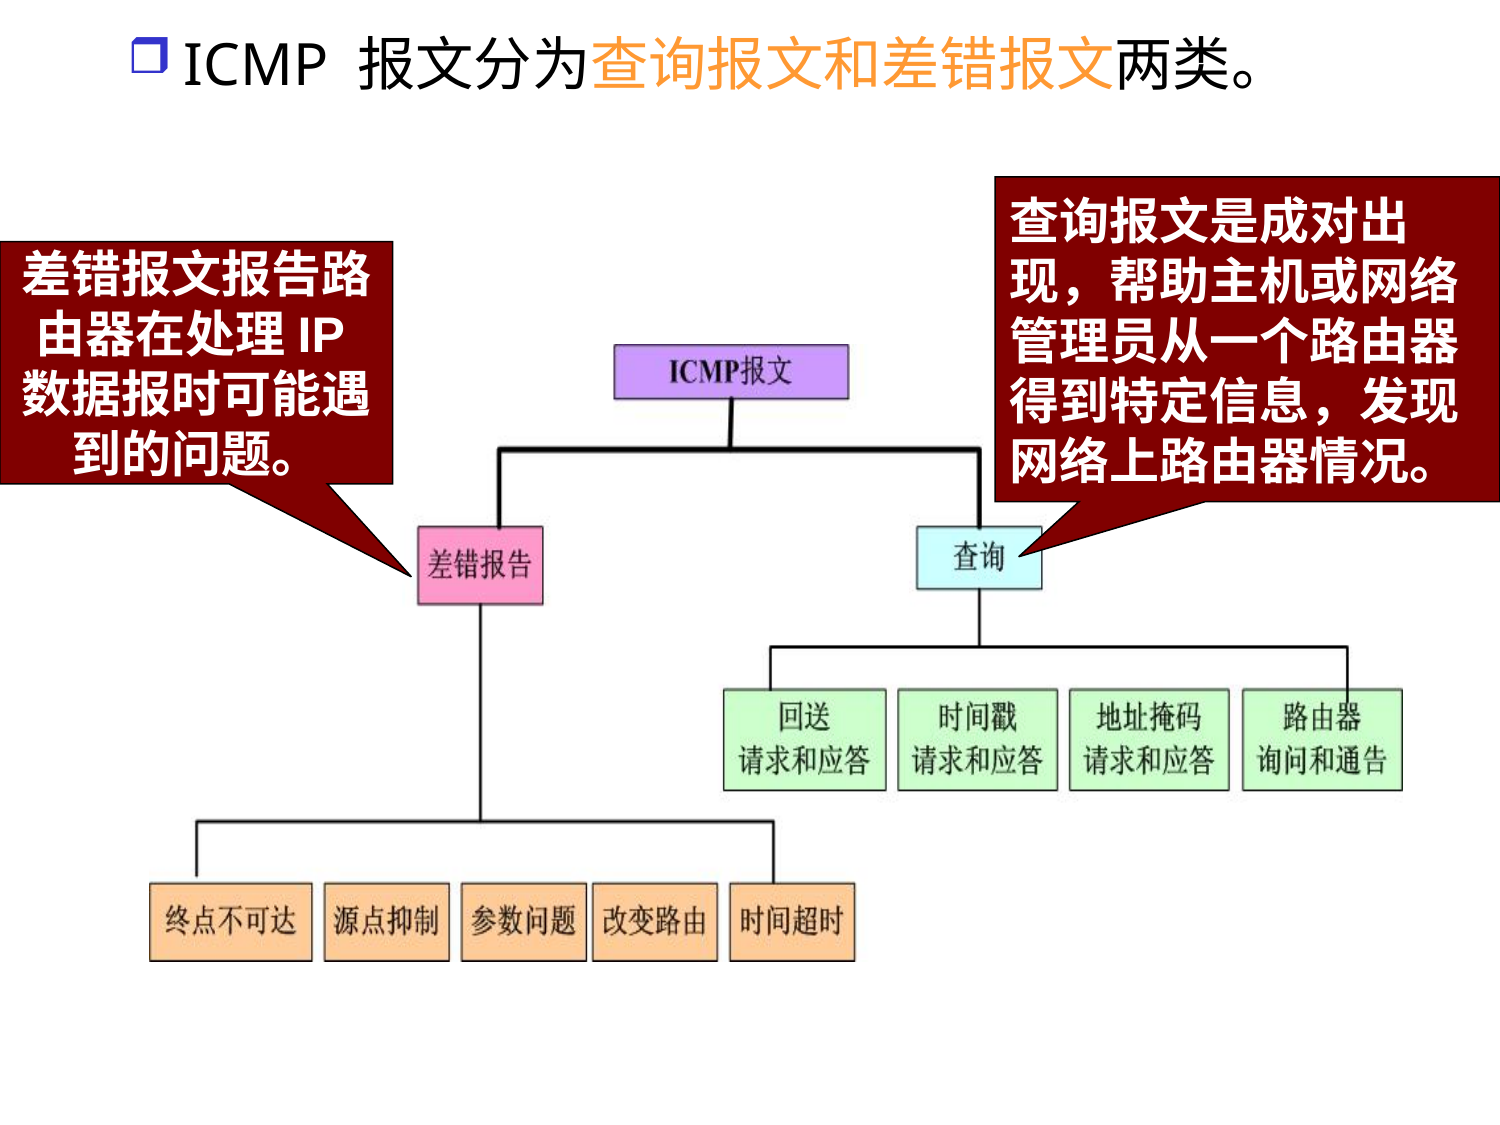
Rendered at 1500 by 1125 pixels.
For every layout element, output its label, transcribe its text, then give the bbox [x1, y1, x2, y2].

text_box 差错报文报告路由器在处理IP数据报时可能遇到的问题。 [0, 241, 393, 484]
list ICMP 报文分为查询报文和差错报文两类。 [112, 19, 1425, 318]
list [148, 343, 1403, 963]
text_box 查询报文是成对出现，帮助主机或网络管理员从一个路由器得到特定信息，发现网络上路由器情况。 [995, 176, 1500, 502]
